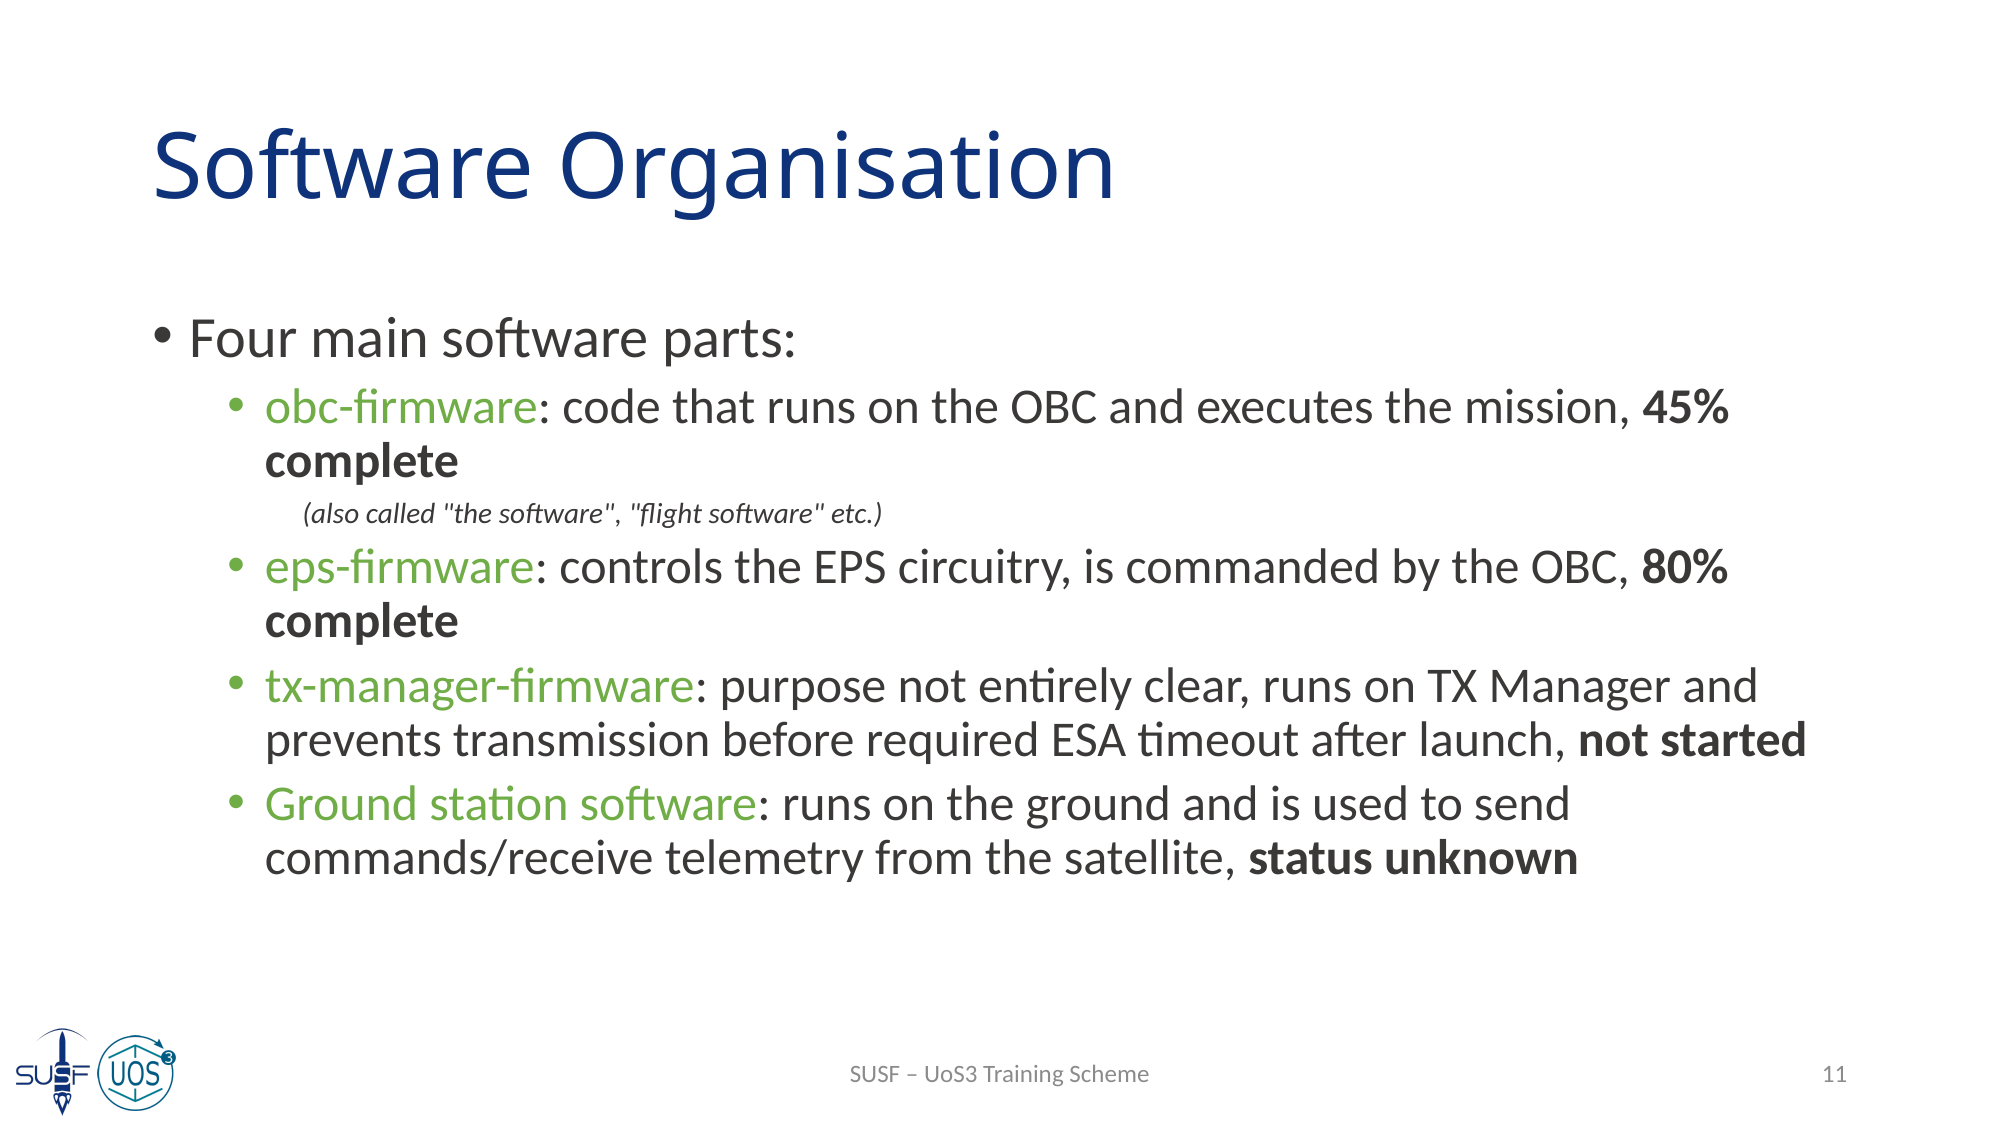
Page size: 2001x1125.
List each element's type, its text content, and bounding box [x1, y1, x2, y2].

title Software Organisation [137, 59, 1863, 278]
picture [97, 1035, 177, 1111]
list Four main software parts: obc-firmware: code that runs on the OBC and executes the mission, 45% complete (also called "the software", "flight software" etc.) eps-firmware: controls the EPS circuitry, is commanded by the OBC, 80% complete tx-manager-firmware: purpose not entirely clear, runs on TX Manager and prevents transmission before required ESA timeout after launch, not started Ground station software: runs on the ground and is used to send commands/receive telemetry from the satellite, status unknown [137, 299, 1863, 1014]
slide_number 11 [1412, 1042, 1863, 1103]
footer SUSF – UoS3 Training Scheme [662, 1042, 1338, 1103]
picture [11, 1028, 91, 1117]
